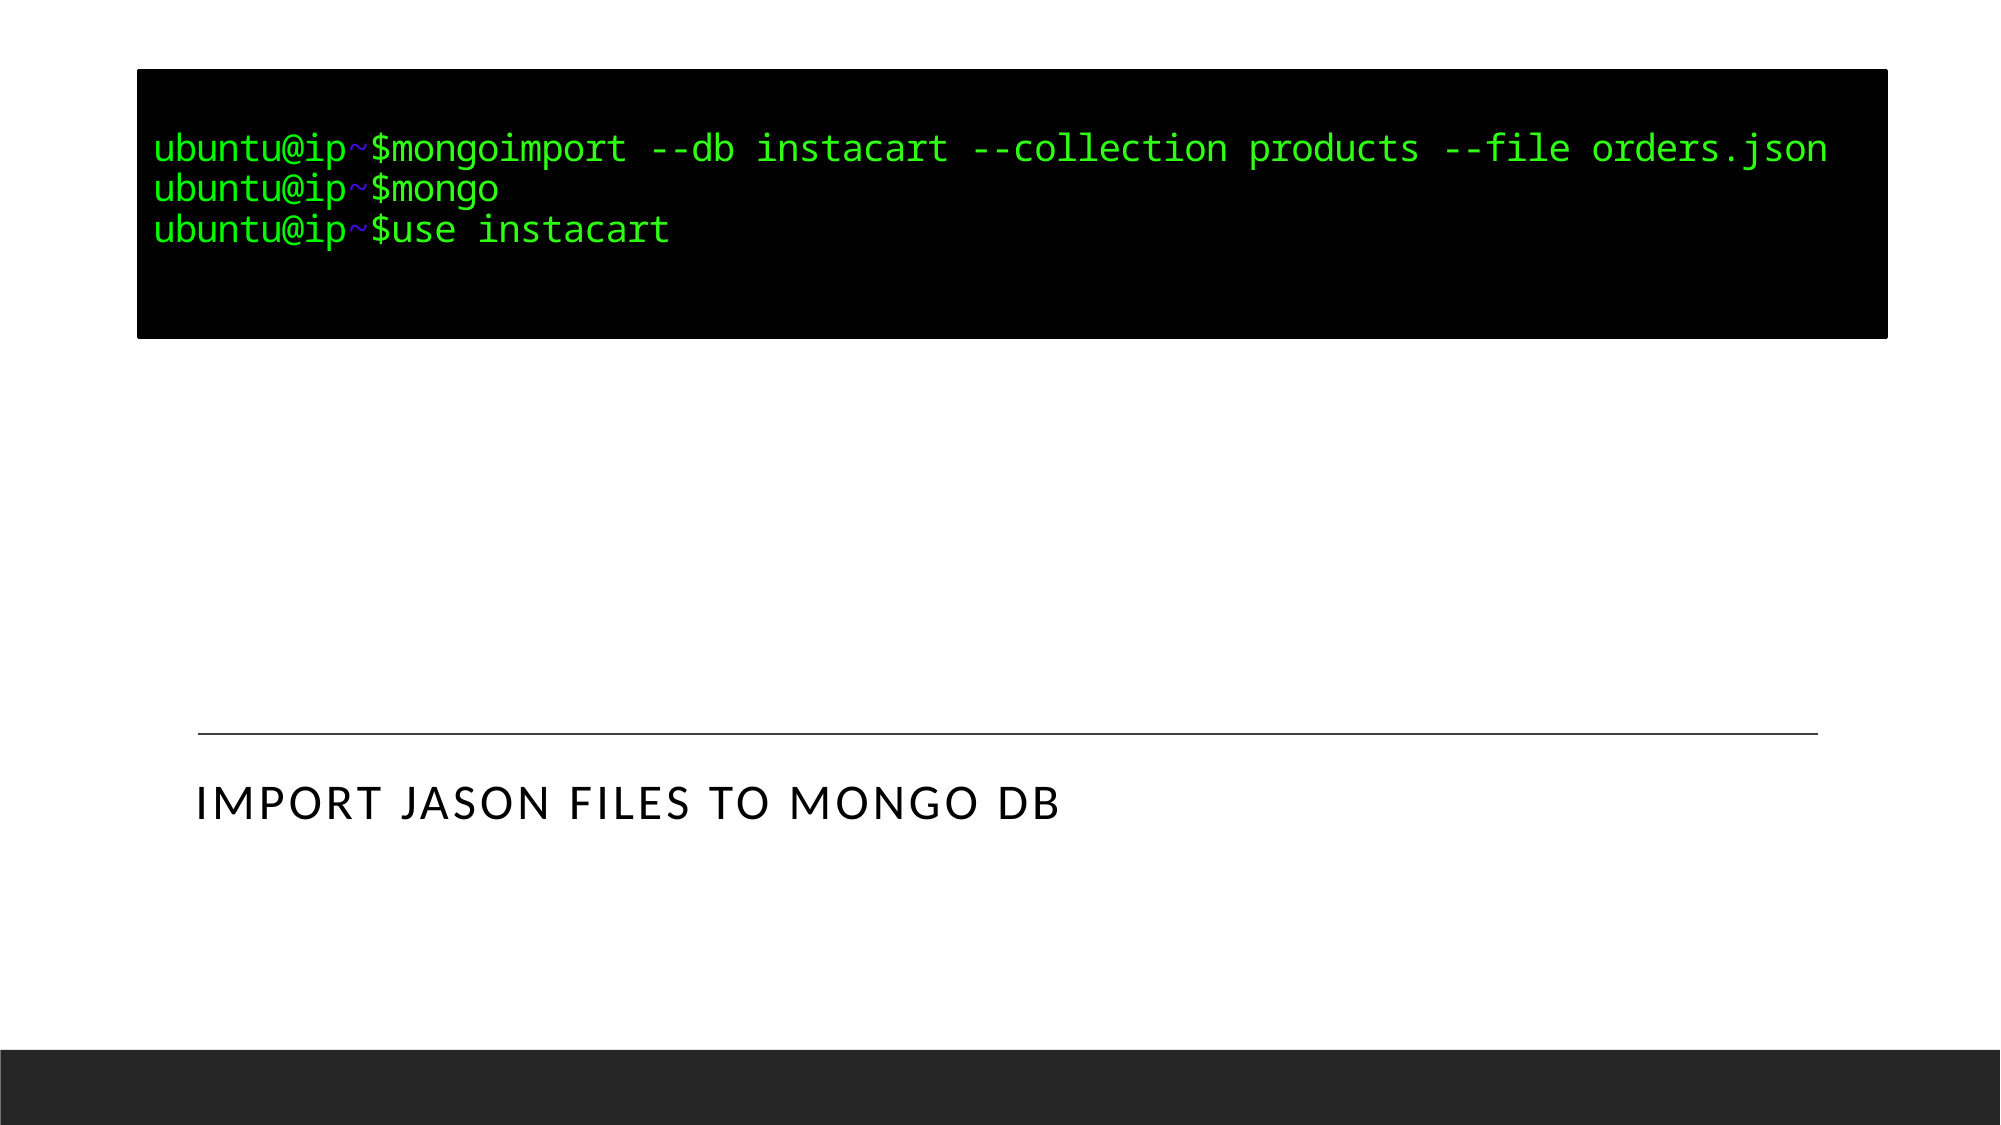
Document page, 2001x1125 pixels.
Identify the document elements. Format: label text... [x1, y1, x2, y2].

title ubuntu@ip~$mongoimport --db instacart --collection products --file orders.json ubuntu@ip~$mongo ubuntu@ip~$use instacart [138, 70, 1887, 258]
subtitle Import JASON Files to Mongo DB [180, 761, 1831, 950]
text_box [137, 69, 1888, 339]
